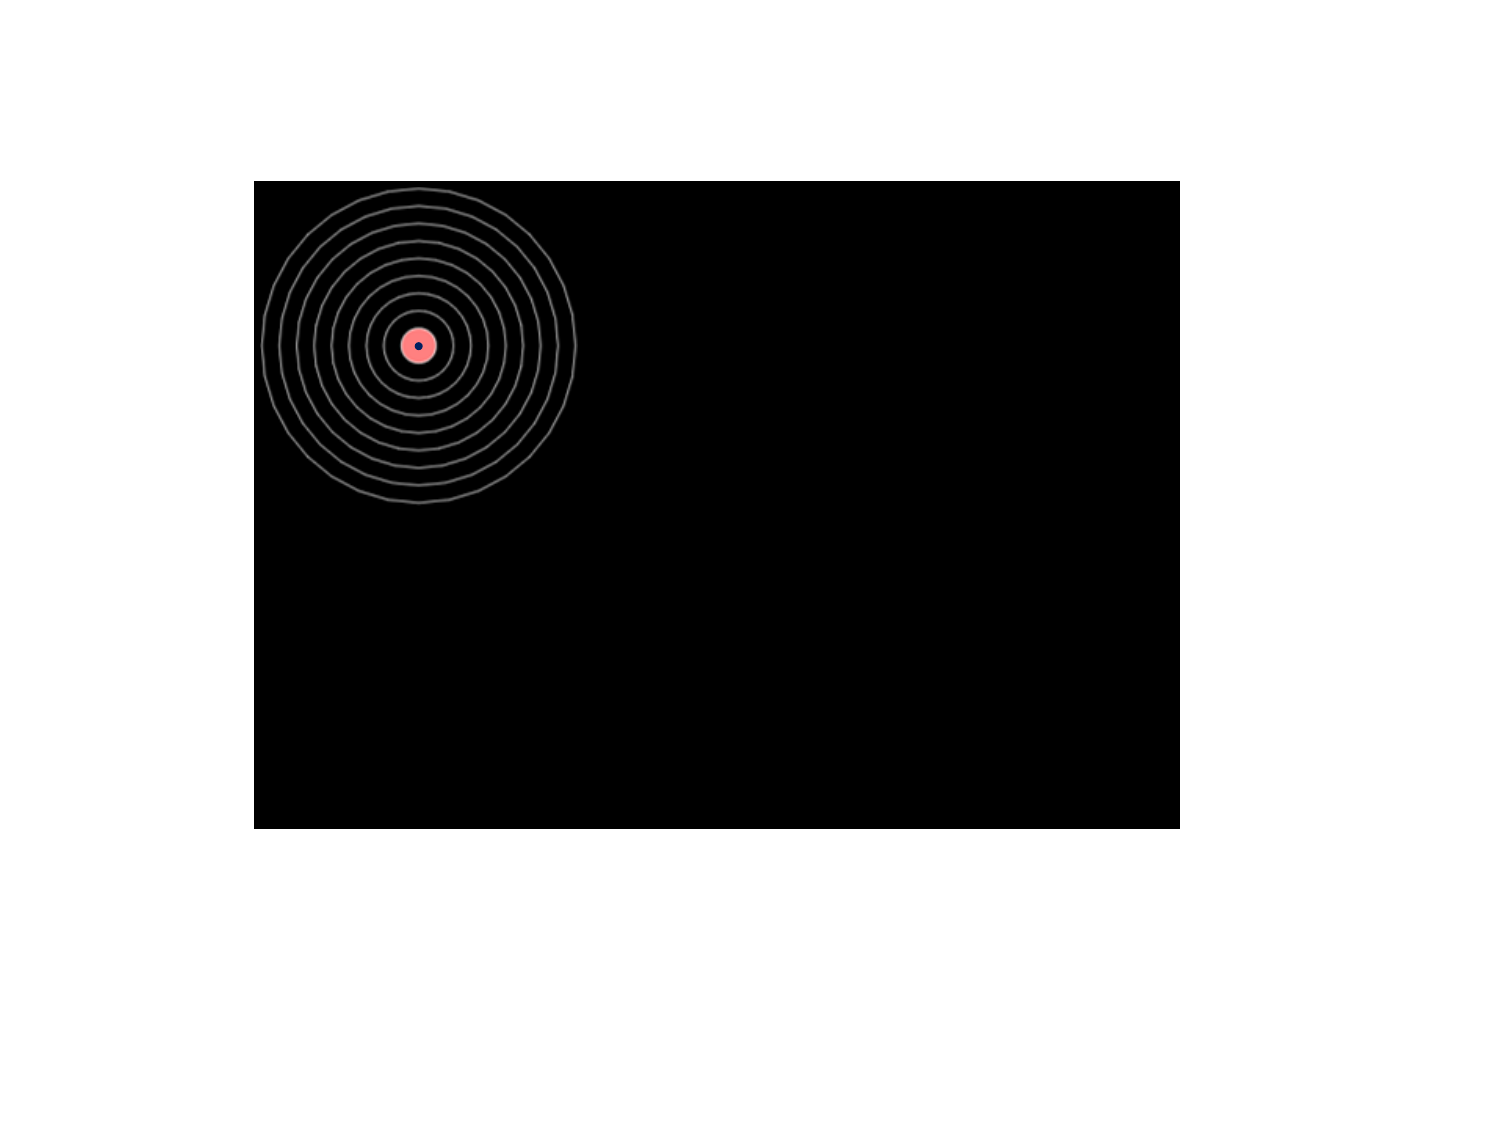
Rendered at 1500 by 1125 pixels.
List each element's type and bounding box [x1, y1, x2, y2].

text_box [254, 182, 1179, 829]
